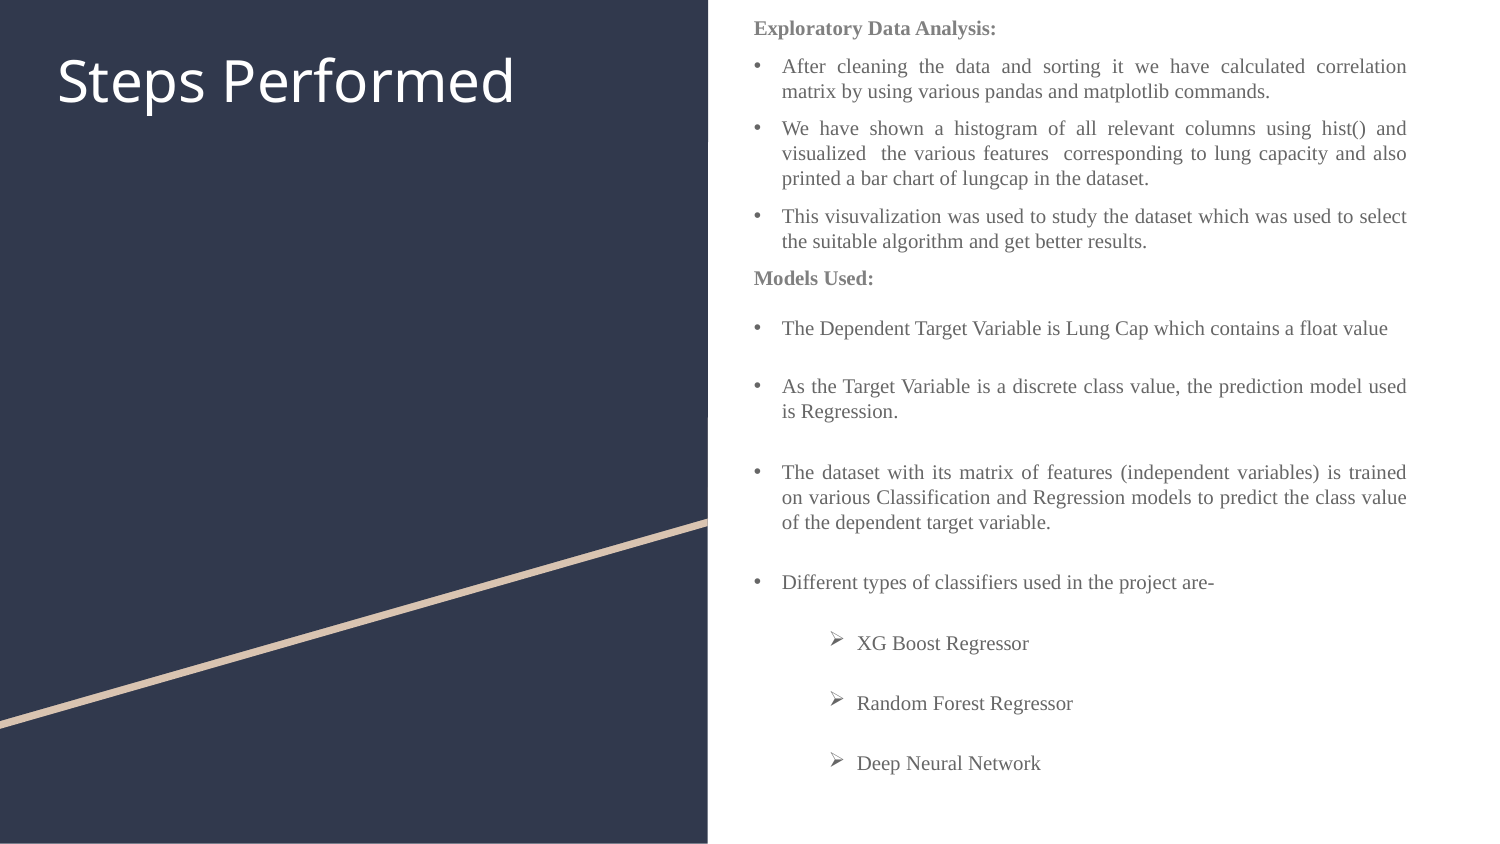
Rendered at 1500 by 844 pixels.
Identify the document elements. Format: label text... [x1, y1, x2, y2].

list Exploratory Data Analysis: After cleaning the data and sorting it we have calculated correlation matrix by using various pandas and matplotlib commands. We have shown a histogram of all relevant columns using hist() and visualized the various features corresponding to lung capacity and also printed a bar chart of lungcap in the dataset. This visuvalization was used to study the dataset which was used to select the suitable algorithm and get better results. Models Used: The Dependent Target Variable is Lung Cap which contains a float value As the Target Variable is a discrete class value, the prediction model used is Regression. The dataset with its matrix of features (independent variables) is trained on various Classification and Regression models to predict the class value of the dependent target variable. Different types of classifiers used in the project are- XG Boost Regressor Random Forest Regressor Deep Neural Network [738, 0, 1423, 808]
title Steps Performed [42, 28, 651, 120]
